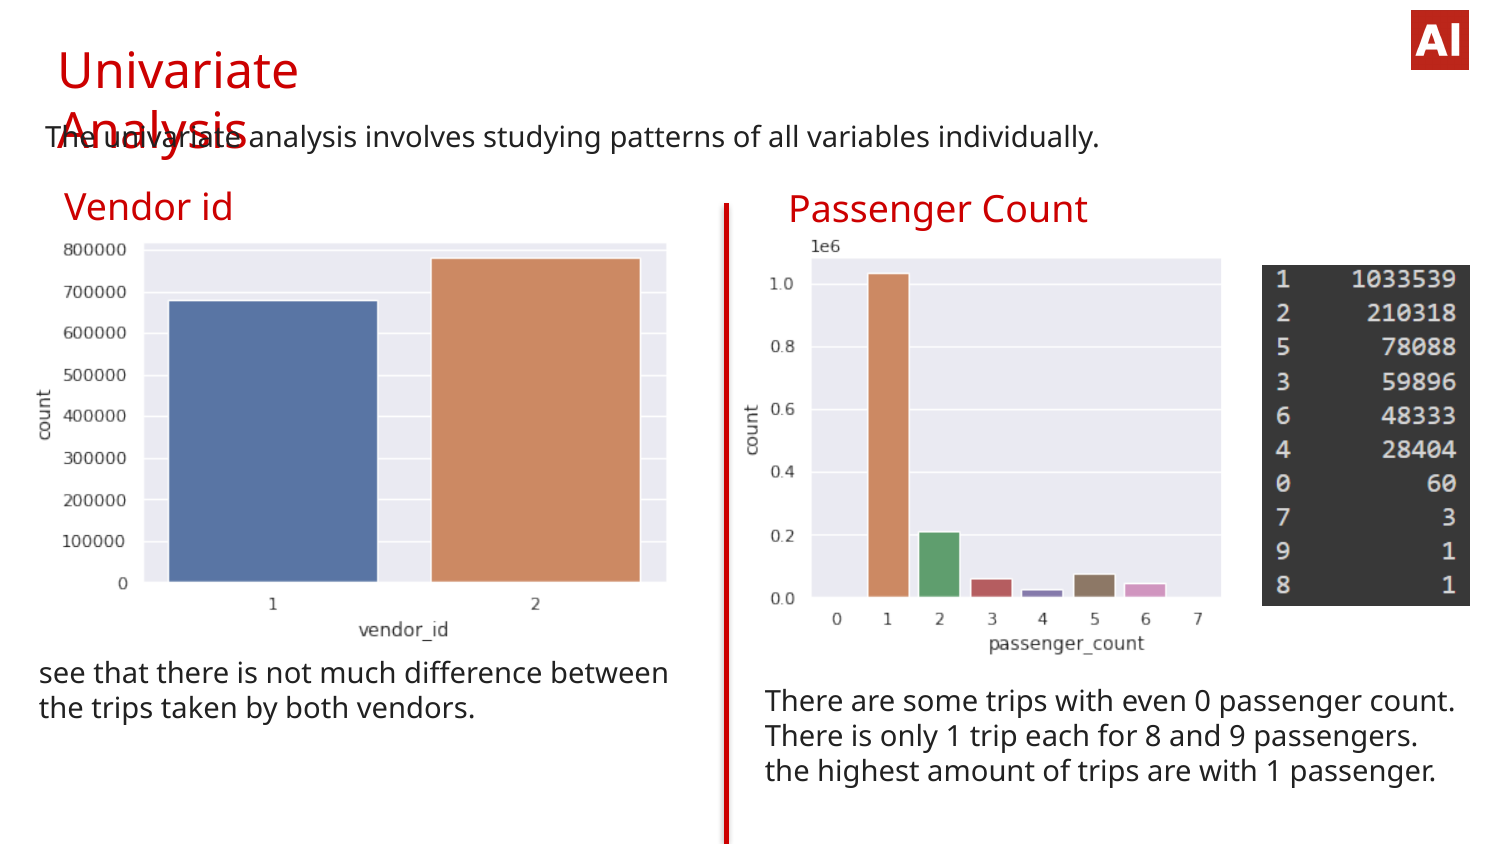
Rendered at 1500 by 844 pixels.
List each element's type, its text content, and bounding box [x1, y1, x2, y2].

text_box Passenger Count [773, 177, 1500, 238]
picture [23, 231, 676, 651]
title Univariate Analysis [42, 23, 513, 110]
picture [1411, 10, 1469, 70]
picture [1261, 264, 1470, 606]
text_box The univariate analysis involves studying patterns of all variables individually. [30, 110, 1118, 161]
text_box see that there is not much difference between the trips taken by both vendors. [24, 647, 719, 732]
picture [732, 229, 1222, 666]
text_box There are some trips with even 0 passenger count. There is only 1 trip each for 8 and 9 passengers. the highest amount of trips are with 1 passenger. [749, 674, 1500, 795]
list Vendor id [30, 161, 702, 647]
